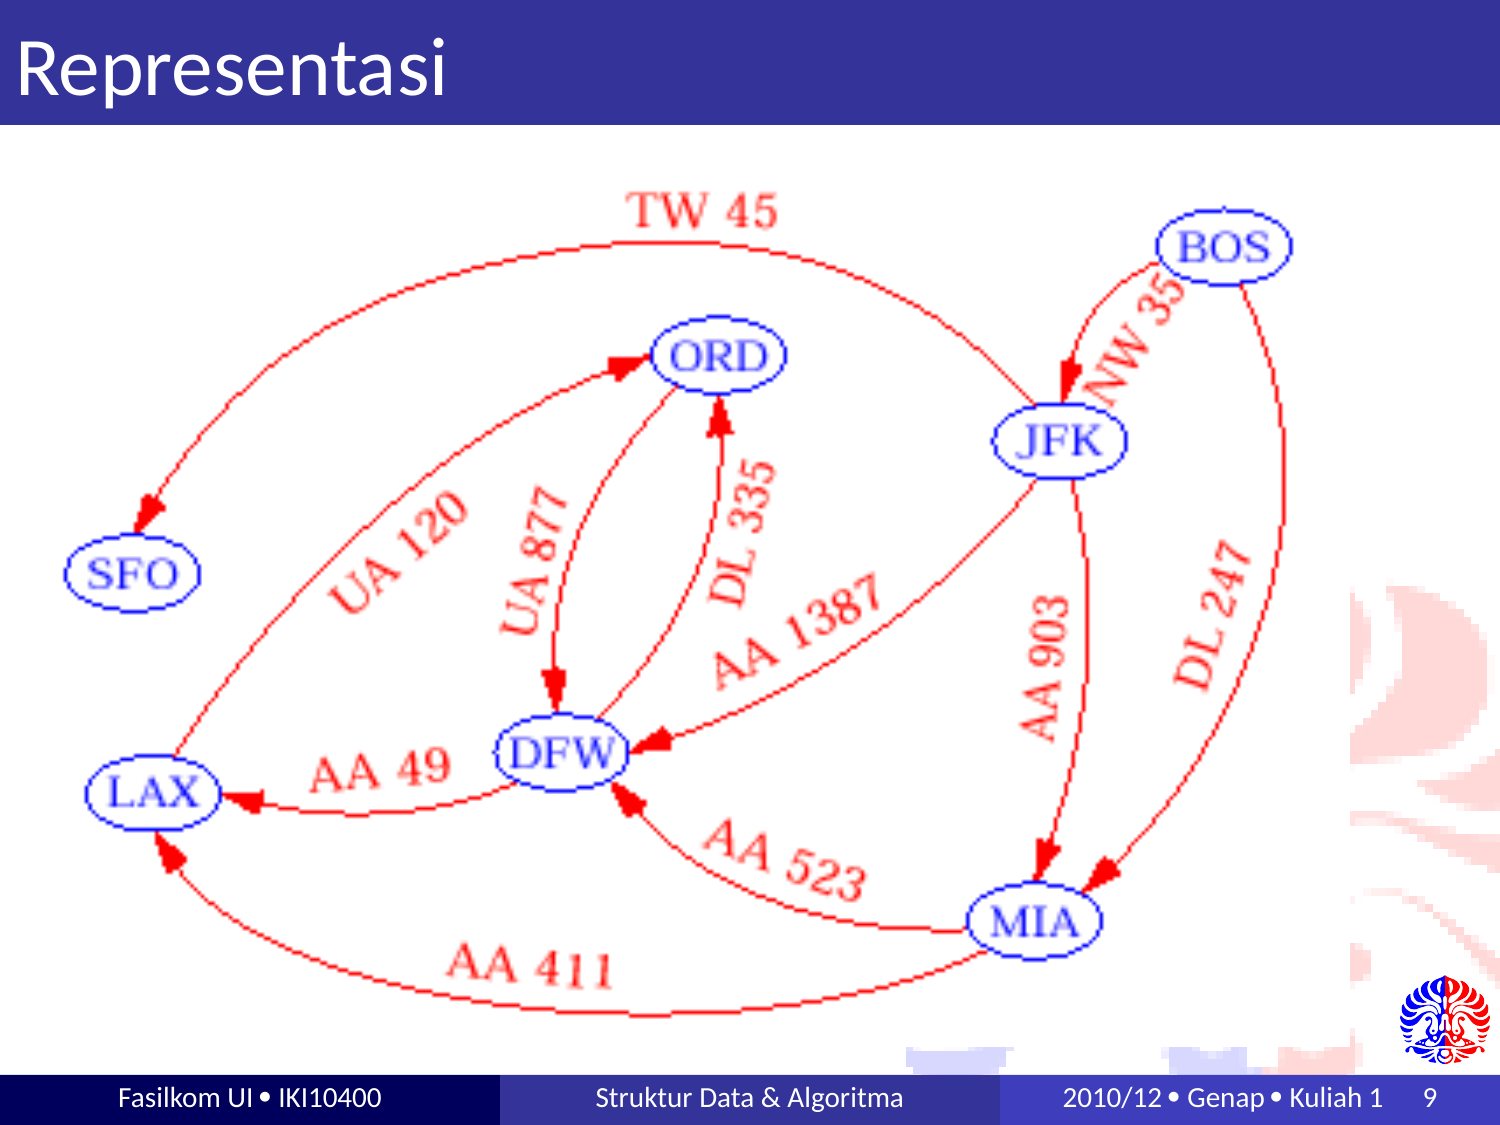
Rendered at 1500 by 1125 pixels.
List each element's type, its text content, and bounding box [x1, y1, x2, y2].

title Representasi [0, 0, 1500, 125]
picture [37, 137, 1351, 1047]
picture [1399, 974, 1491, 1065]
